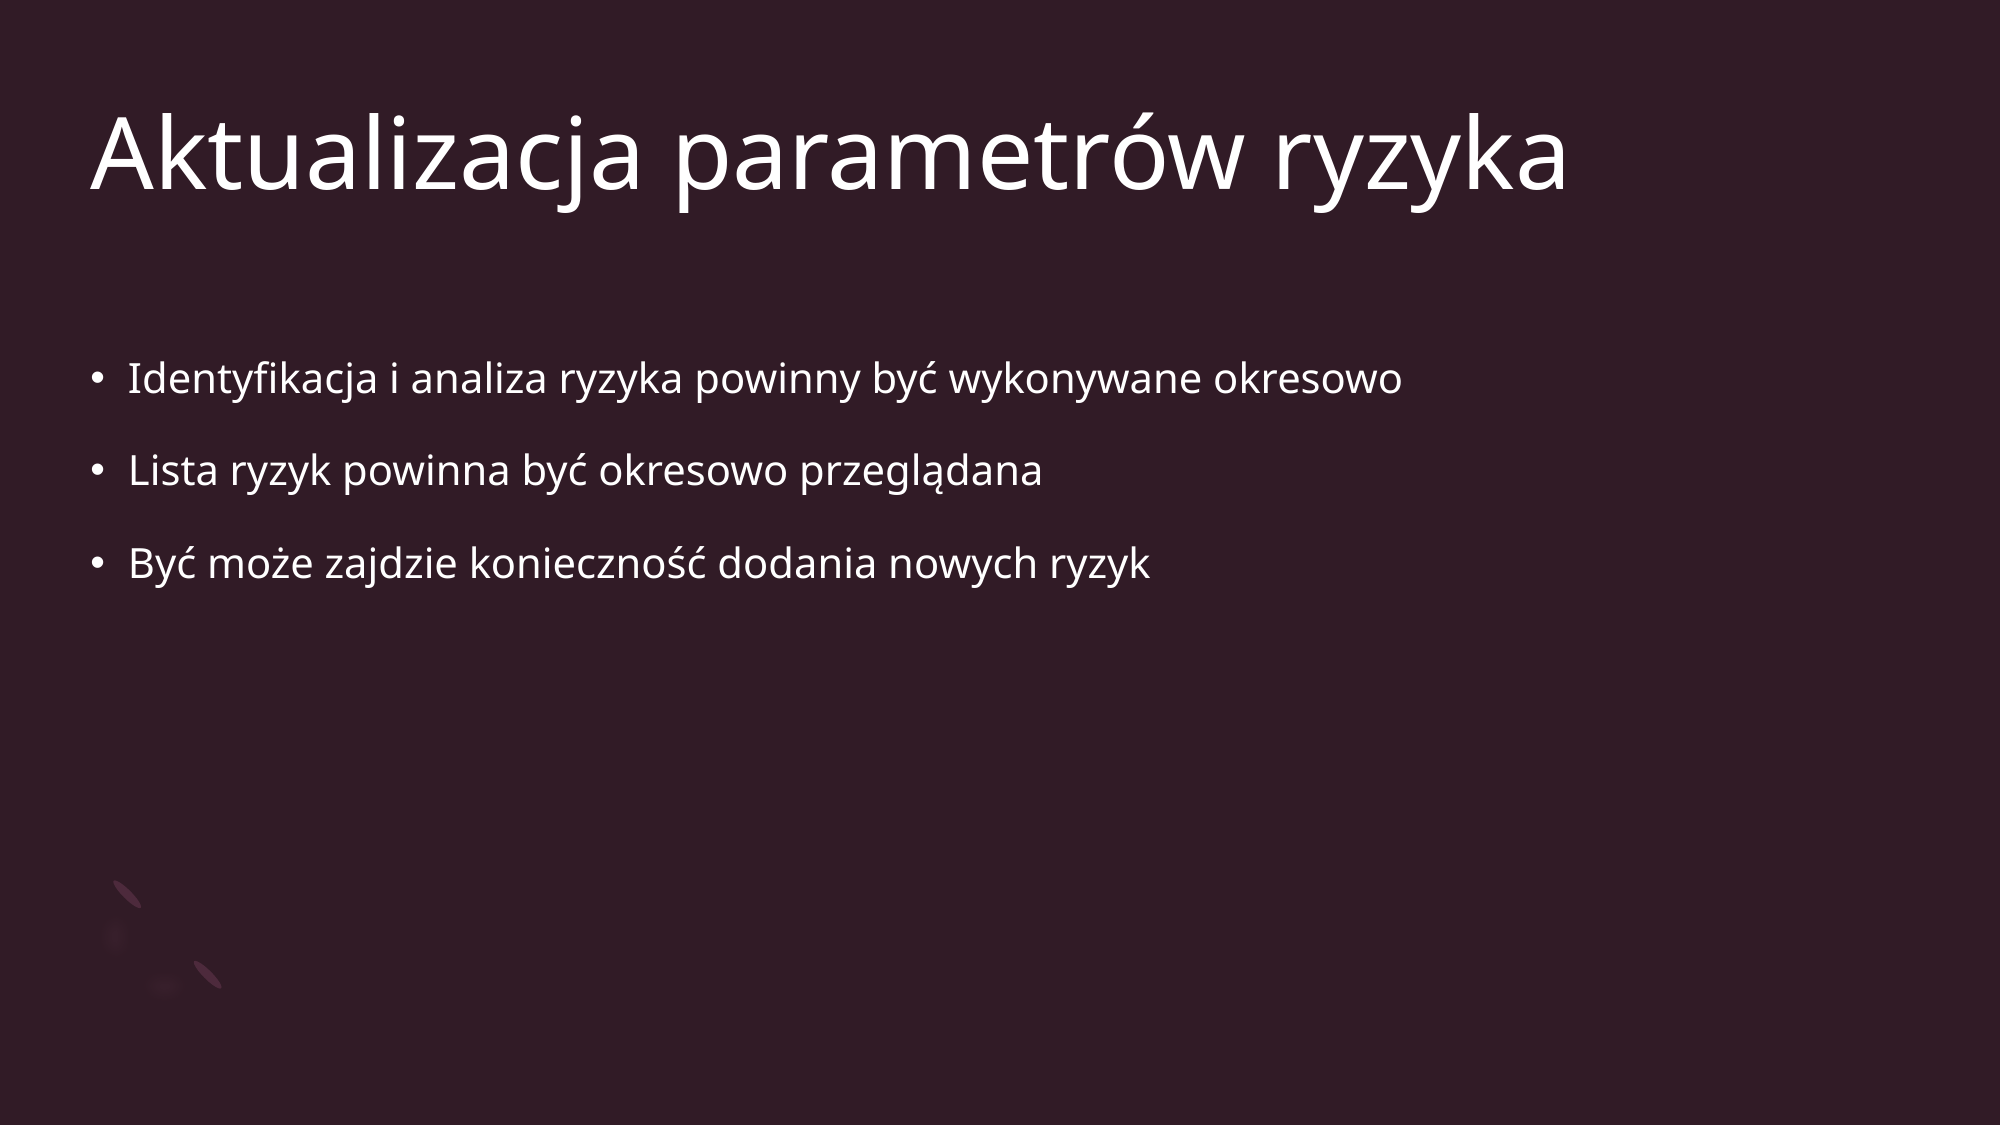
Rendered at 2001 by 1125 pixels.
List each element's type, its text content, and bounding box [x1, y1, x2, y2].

list Identyfikacja i analiza ryzyka powinny być wykonywane okresowo Lista ryzyk powinna być okresowo przeglądana Być może zajdzie konieczność dodania nowych ryzyk [90, 346, 1910, 1000]
title Aktualizacja parametrów ryzyka [90, 90, 1910, 309]
